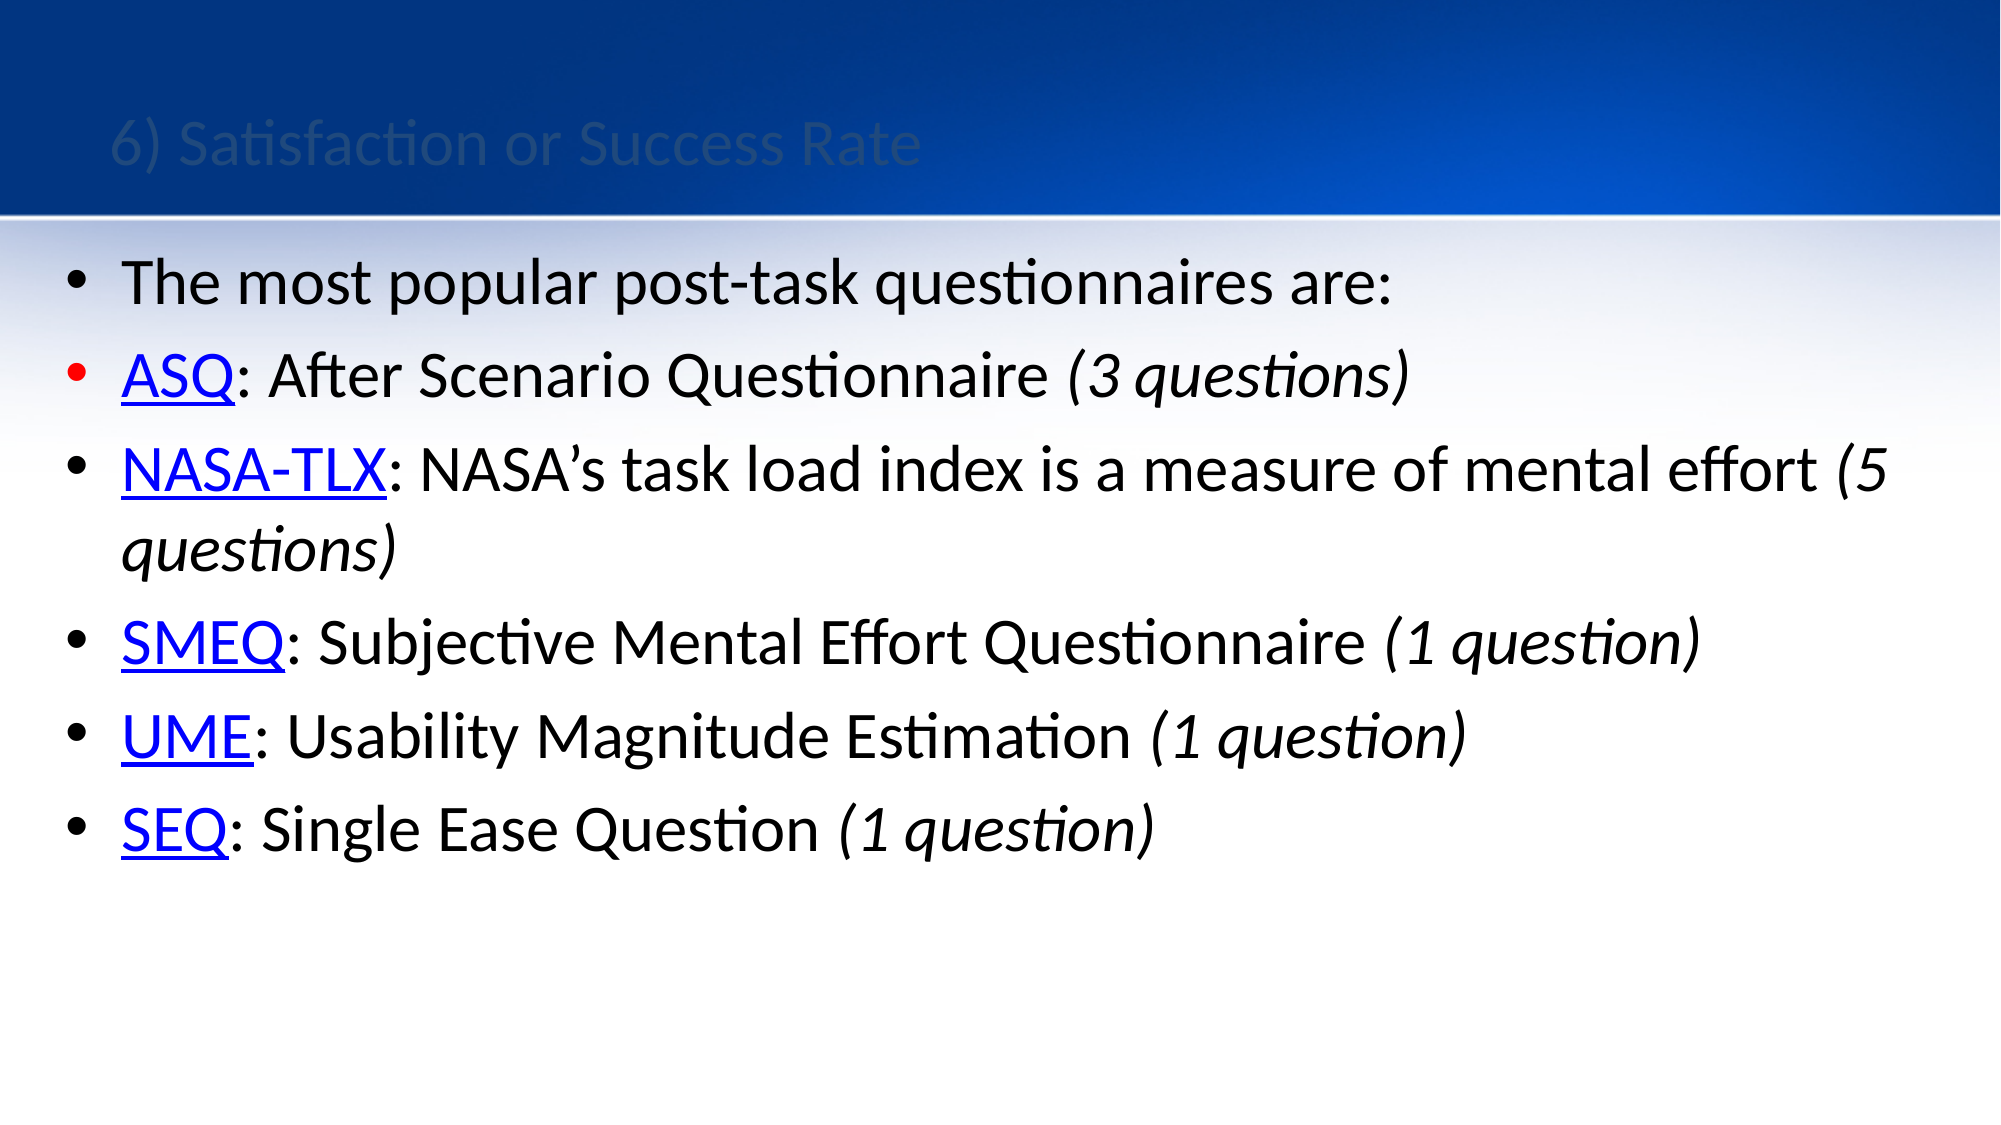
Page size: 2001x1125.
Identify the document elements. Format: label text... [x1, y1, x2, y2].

text_box 6) Satisfaction or Success Rate [95, 91, 1895, 267]
picture [0, 0, 2001, 1125]
list The most popular post-task questionnaires are: ASQ: After Scenario Questionnaire (3 questions) NASA-TLX: NASA’s task load index is a measure of mental effort (5 questions) SMEQ: Subjective Mental Effort Questionnaire (1 question) UME: Usability Magnitude Estimation (1 question) SEQ: Single Ease Question (1 question) [50, 230, 1950, 1031]
